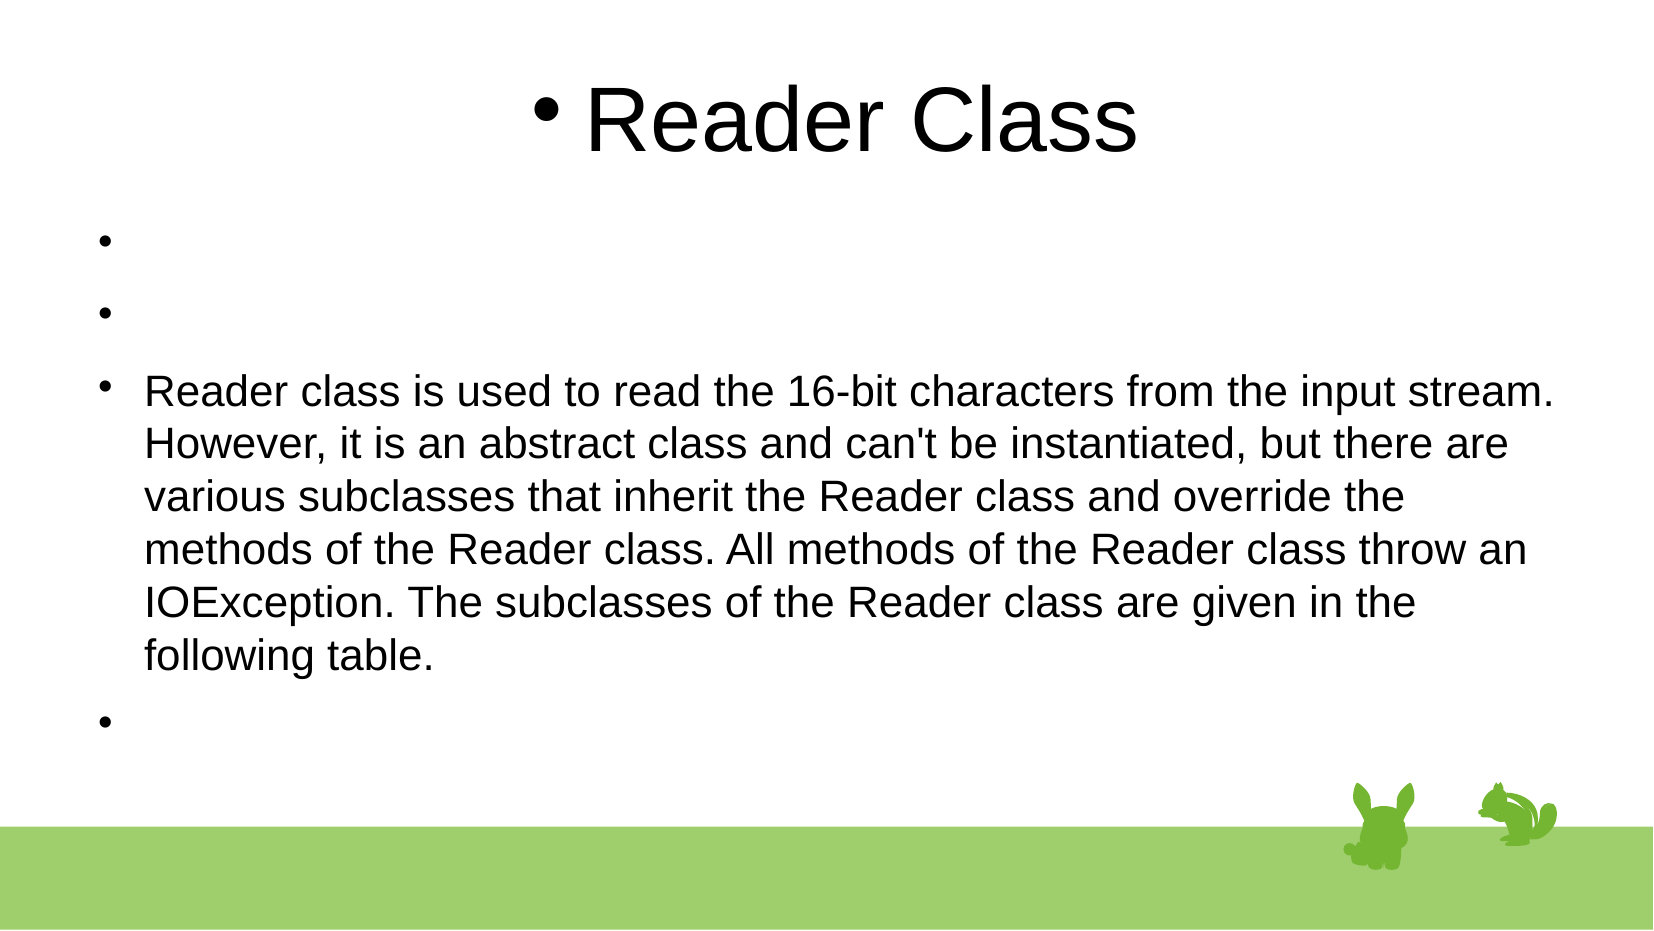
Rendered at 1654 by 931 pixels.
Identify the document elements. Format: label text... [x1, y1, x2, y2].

title Reader Class [82, 37, 1571, 193]
list Reader class is used to read the 16-bit characters from the input stream. However, it is an abstract class and can't be instantiated, but there are various subclasses that inherit the Reader class and override the methods of the Reader class. All methods of the Reader class throw an IOException. The subclasses of the Reader class are given in the following table. [82, 217, 1571, 758]
